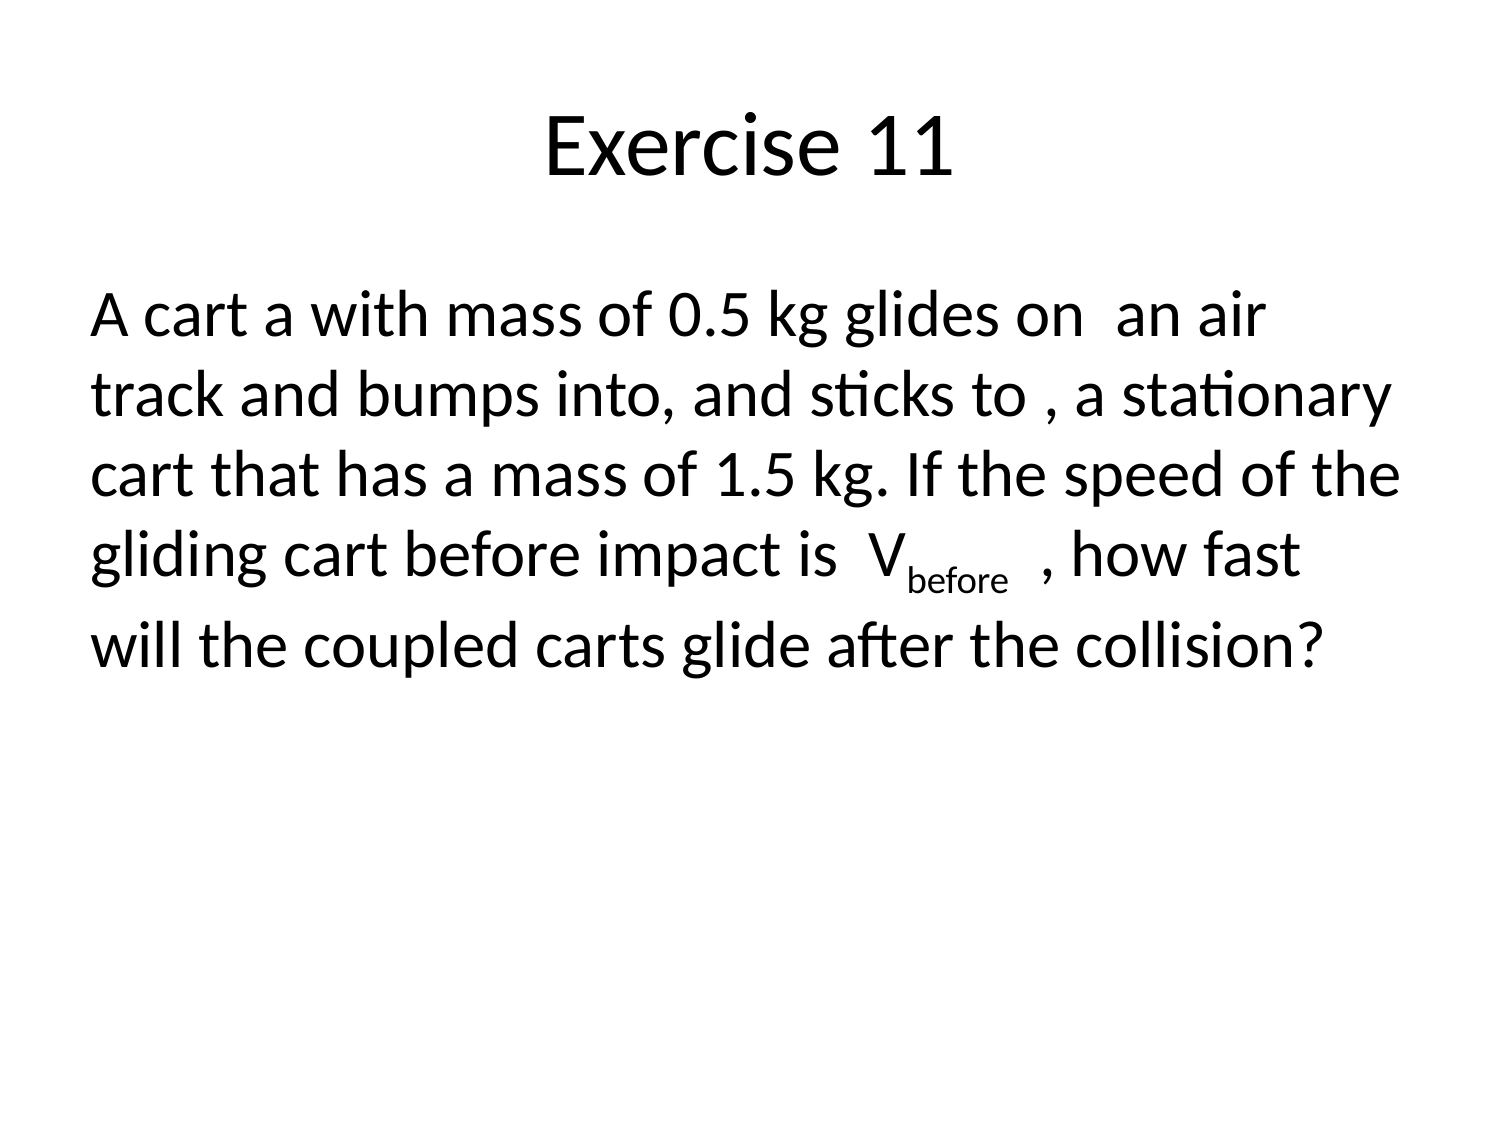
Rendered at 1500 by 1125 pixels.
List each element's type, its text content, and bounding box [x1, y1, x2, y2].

title Exercise 11 [75, 45, 1425, 233]
list A cart a with mass of 0.5 kg glides on an air track and bumps into, and sticks to , a stationary cart that has a mass of 1.5 kg. If the speed of the gliding cart before impact is Vbefore , how fast will the coupled carts glide after the collision? [75, 262, 1425, 1005]
